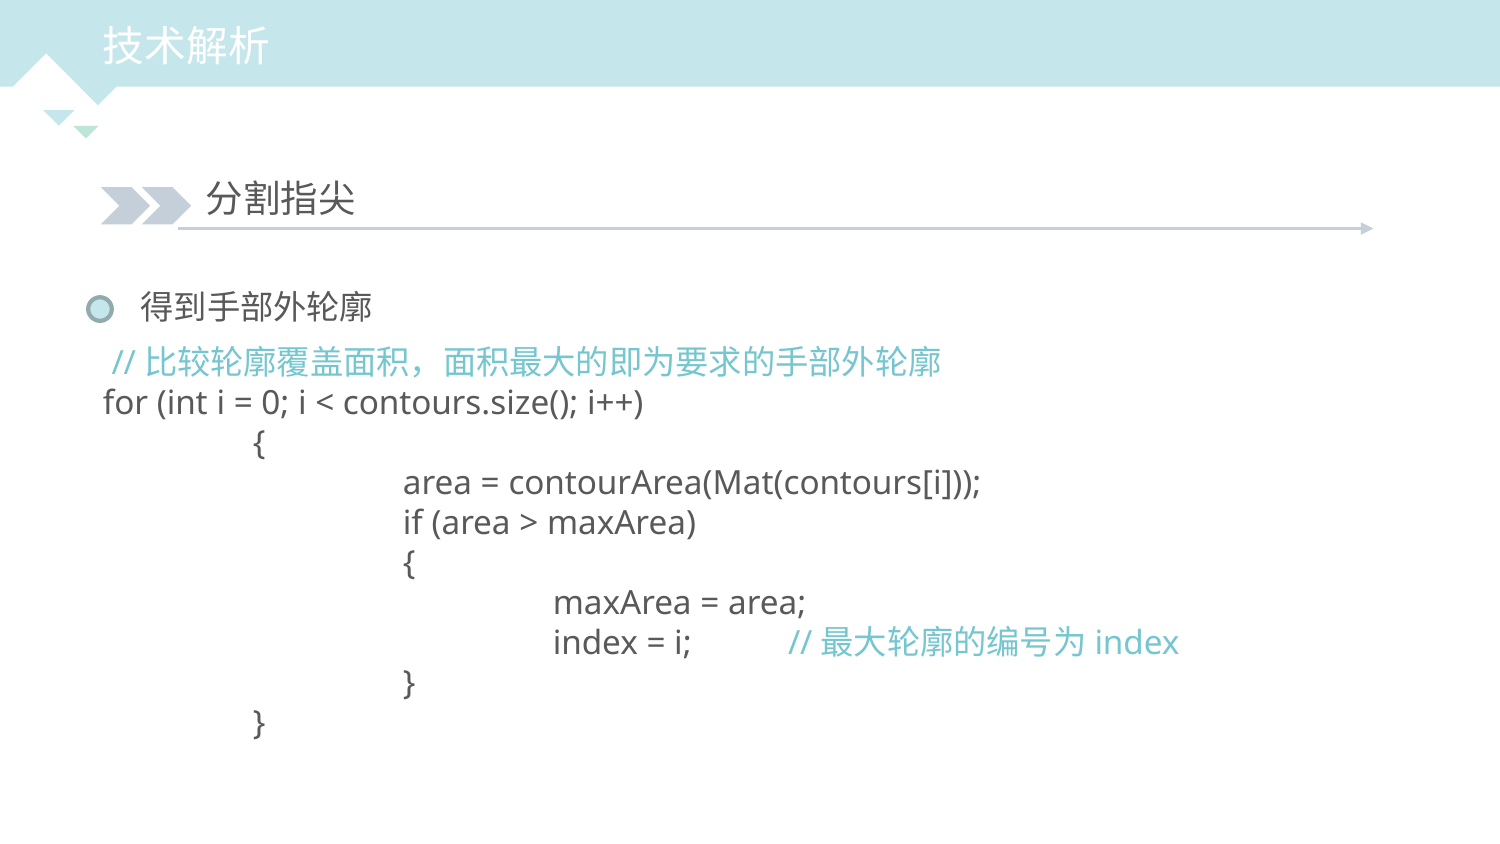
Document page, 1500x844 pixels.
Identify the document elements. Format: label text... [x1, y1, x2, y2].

text_box //比较轮廓覆盖面积，面积最大的即为要求的手部外轮廓 for (int i = 0; i < contours.size(); i++) { area = contourArea(Mat(contours[i])); if (area > maxArea) { maxArea = area; index = i; //最大轮廓的编号为index } } [88, 334, 1387, 749]
text_box 技术解析 [88, 12, 508, 78]
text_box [87, 278, 751, 335]
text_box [100, 167, 1374, 229]
